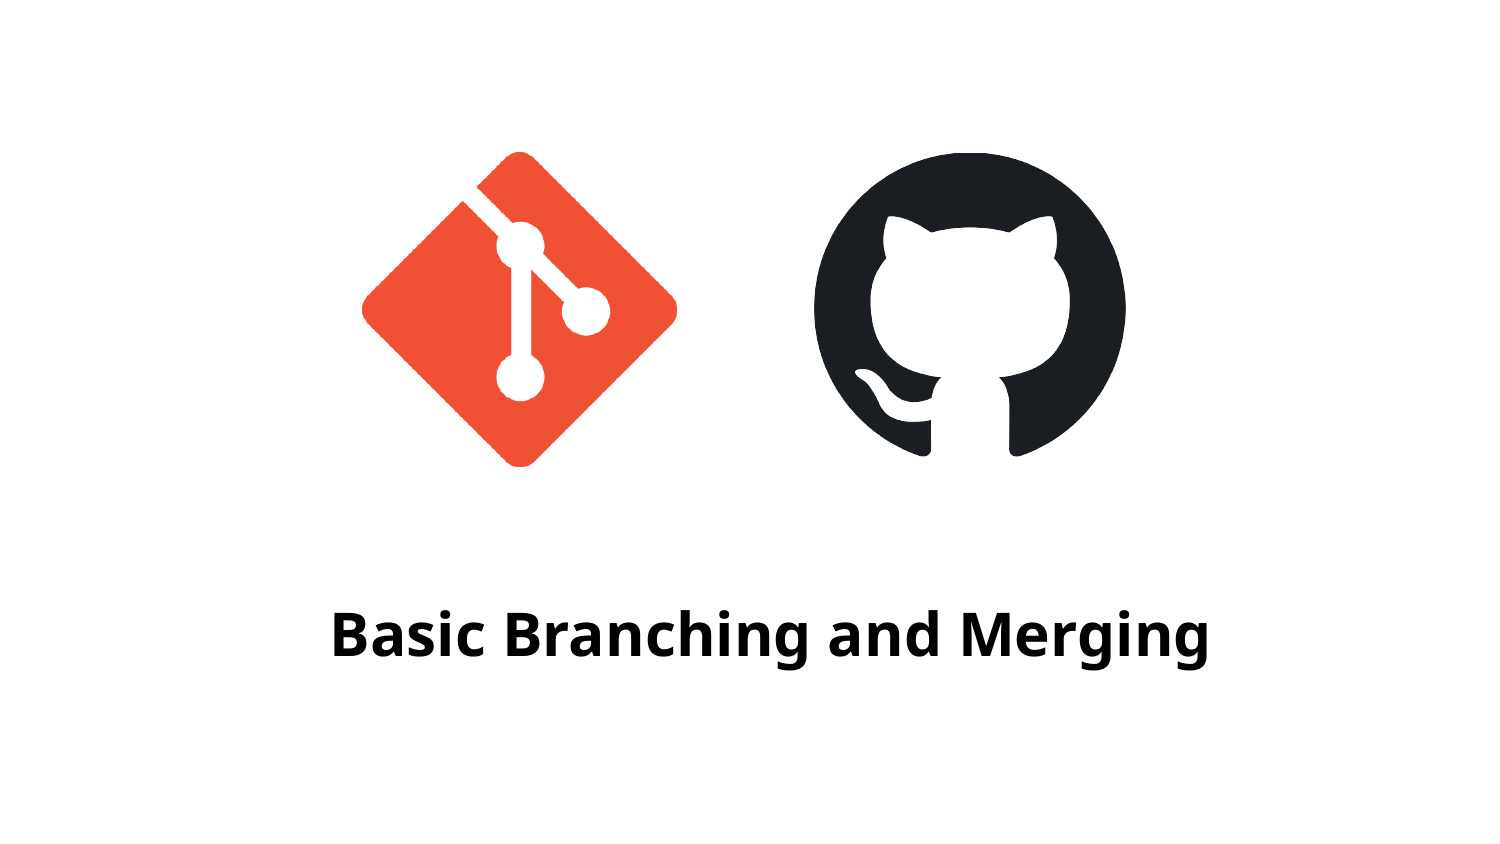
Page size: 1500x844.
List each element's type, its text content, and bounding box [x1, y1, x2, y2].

text_box Basic Branching and Merging [212, 581, 1331, 722]
picture [362, 152, 677, 467]
picture [805, 152, 1138, 467]
